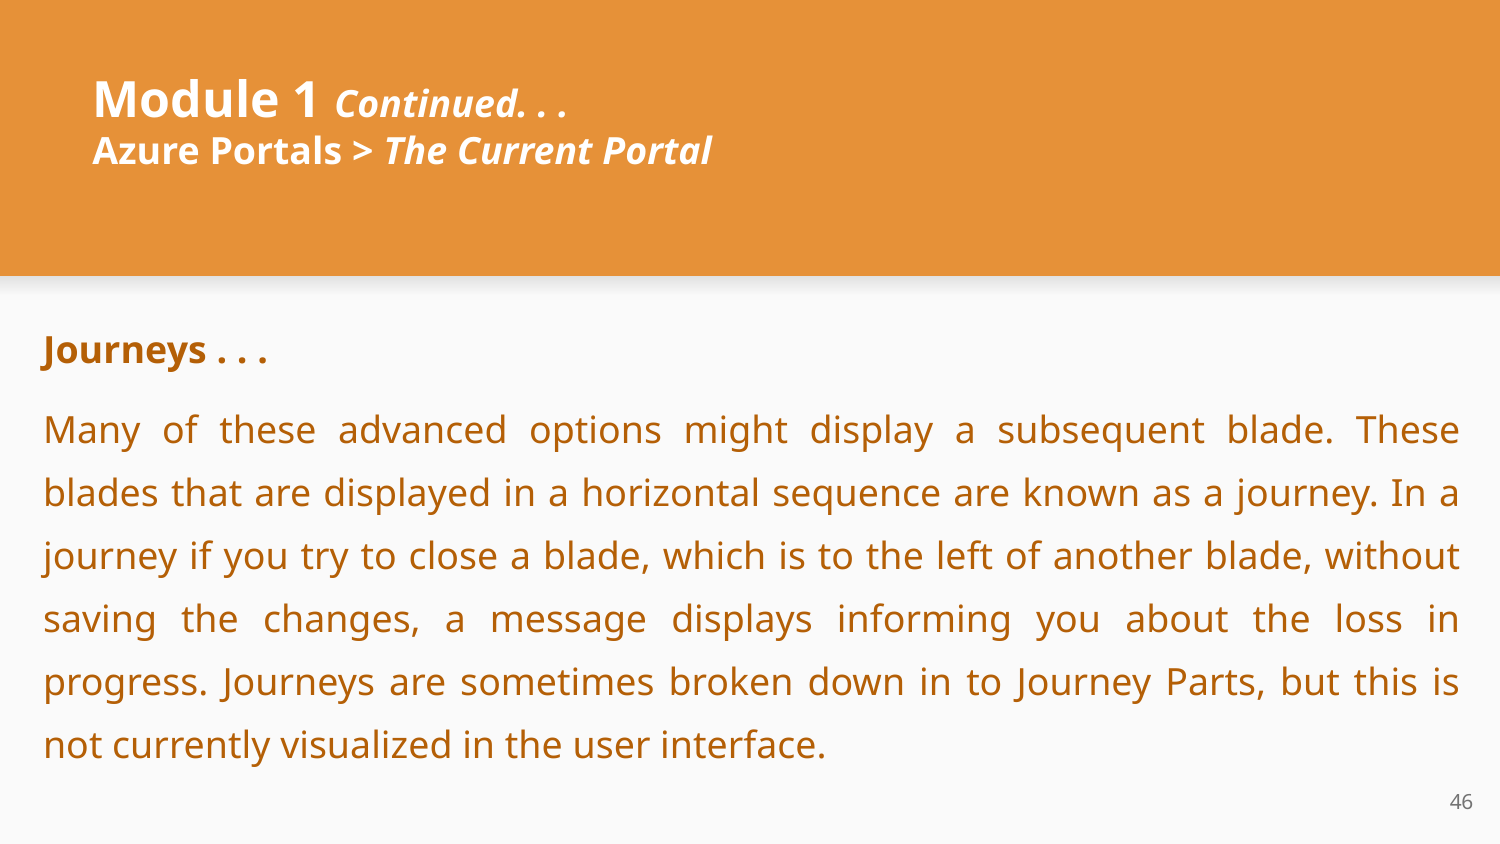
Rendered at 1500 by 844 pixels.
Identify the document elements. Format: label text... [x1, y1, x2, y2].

slide_number ‹#› [1398, 770, 1489, 835]
title Module 1 Continued. . . Azure Portals > The Current Portal [77, 20, 1427, 248]
text_box Journeys . . . Many of these advanced options might display a subsequent blade. These blades that are displayed in a horizontal sequence are known as a journey. In a journey if you try to close a blade, which is to the left of another blade, without saving the changes, a message displays informing you about the loss in progress. Journeys are sometimes broken down in to Journey Parts, but this is not currently visualized in the user interface. [28, 293, 1477, 819]
